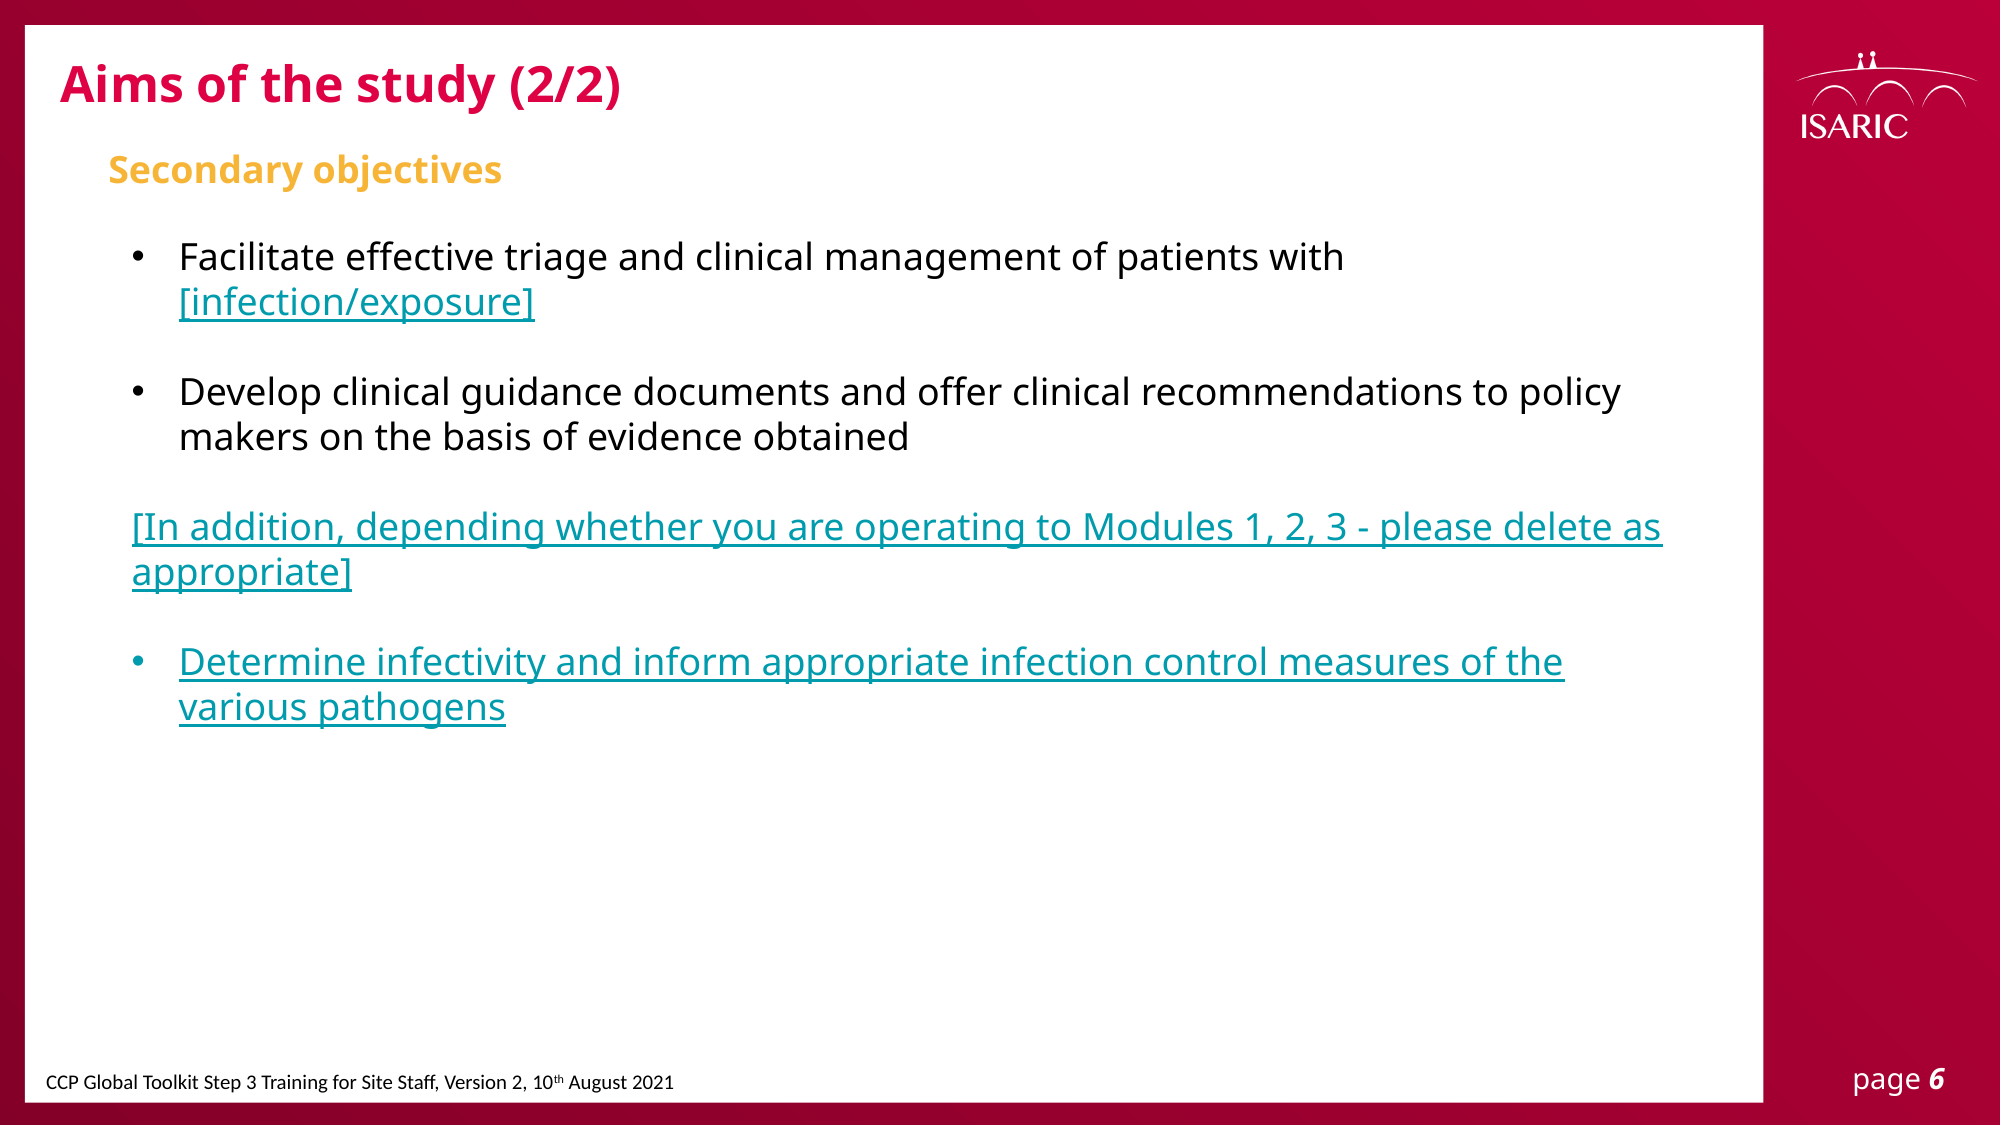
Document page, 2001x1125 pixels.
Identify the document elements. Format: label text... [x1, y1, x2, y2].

slide_number page 6 [1819, 1059, 1978, 1103]
text_box CCP Global Toolkit Step 3 Training for Site Staff, Version 2, 10th August 2021 [31, 1061, 718, 1101]
subtitle Aims of the study (2/2) [60, 59, 895, 174]
picture [1783, 47, 2000, 142]
text_box Facilitate effective triage and clinical management of patients with [infection/exposure] Develop clinical guidance documents and offer clinical recommendations to policy makers on the basis of evidence obtained [In addition, depending whether you are operating to Modules 1, 2, 3 - please delete as appropriate] Determine infectivity and inform appropriate infection control measures of the various pathogens [116, 225, 1700, 736]
text_box Secondary objectives [93, 138, 518, 199]
